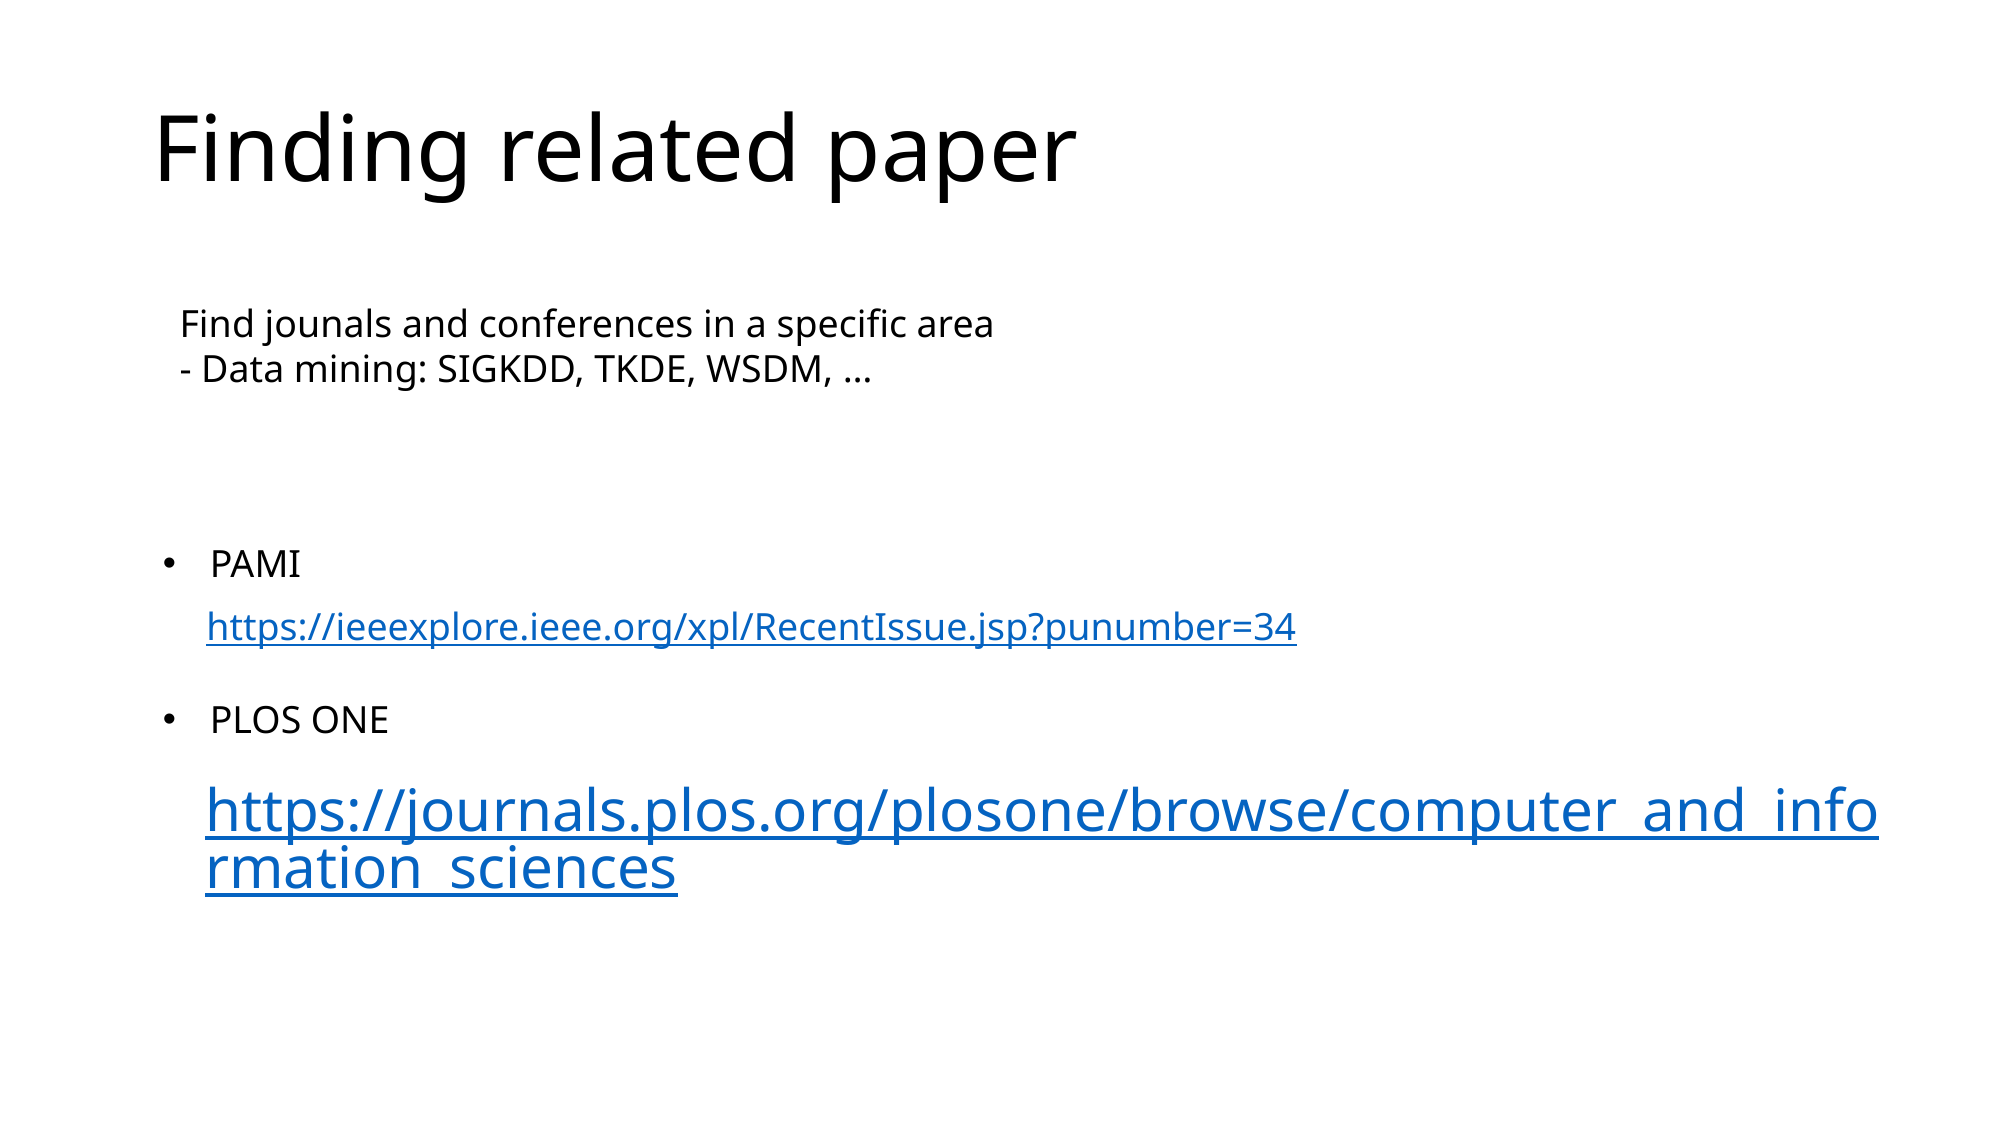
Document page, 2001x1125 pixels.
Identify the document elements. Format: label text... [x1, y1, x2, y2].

title Finding related paper [137, 43, 1863, 261]
text_box https://ieeexplore.ieee.org/xpl/RecentIssue.jsp?punumber=34 [191, 595, 1367, 707]
text_box Find jounals and conferences in a specific area - Data mining: SIGKDD, TKDE, WSDM, … [164, 293, 1148, 398]
list https://journals.plos.org/plosone/browse/computer_and_information_sciences [190, 767, 1916, 857]
text_box PLOS ONE [148, 688, 1148, 749]
text_box PAMI [148, 532, 1148, 592]
